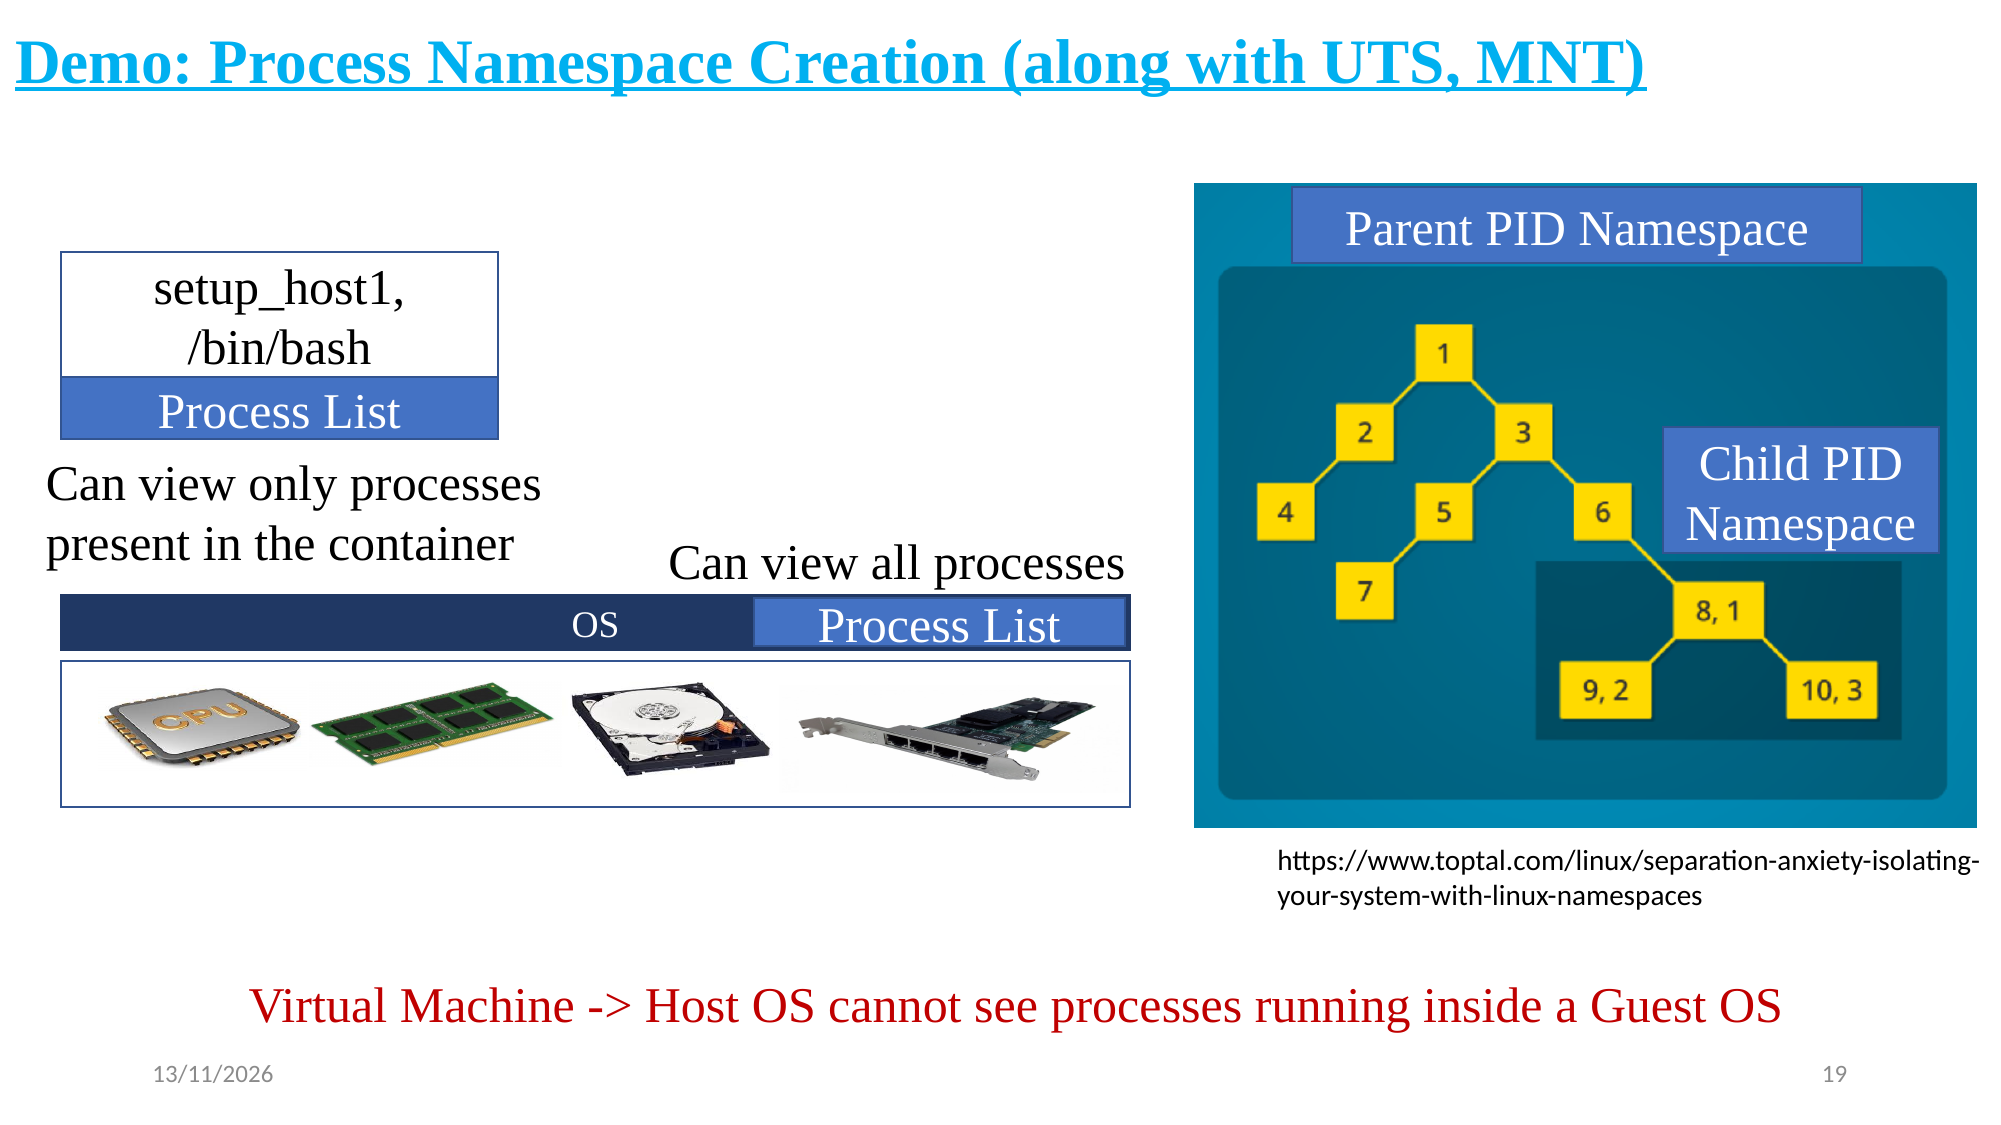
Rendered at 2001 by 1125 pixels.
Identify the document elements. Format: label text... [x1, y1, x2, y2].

picture [1257, 325, 1878, 719]
text_box Virtual Machine -> Host OS cannot see processes running inside a Guest OS [233, 965, 1799, 1041]
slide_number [137, 1042, 588, 1103]
text_box OS [60, 594, 1131, 651]
list [93, 126, 2000, 1040]
slide_number 19 [1412, 1042, 1863, 1103]
picture [1292, 187, 1862, 263]
text_box https://www.toptal.com/linux/separation-anxiety-isolating- your-system-with-linux-namespaces [1262, 833, 1996, 919]
picture [1663, 427, 1939, 553]
text_box Demo: Process Namespace Creation (along with UTS, MNT) [0, 0, 2000, 126]
text_box Process List [753, 597, 1126, 647]
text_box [60, 660, 1131, 808]
text_box Can view only processes present in the container [31, 442, 570, 578]
text_box setup_host1, /bin/bash [60, 251, 499, 376]
text_box Can view all processes [653, 522, 1141, 597]
text_box Process List [60, 376, 499, 440]
